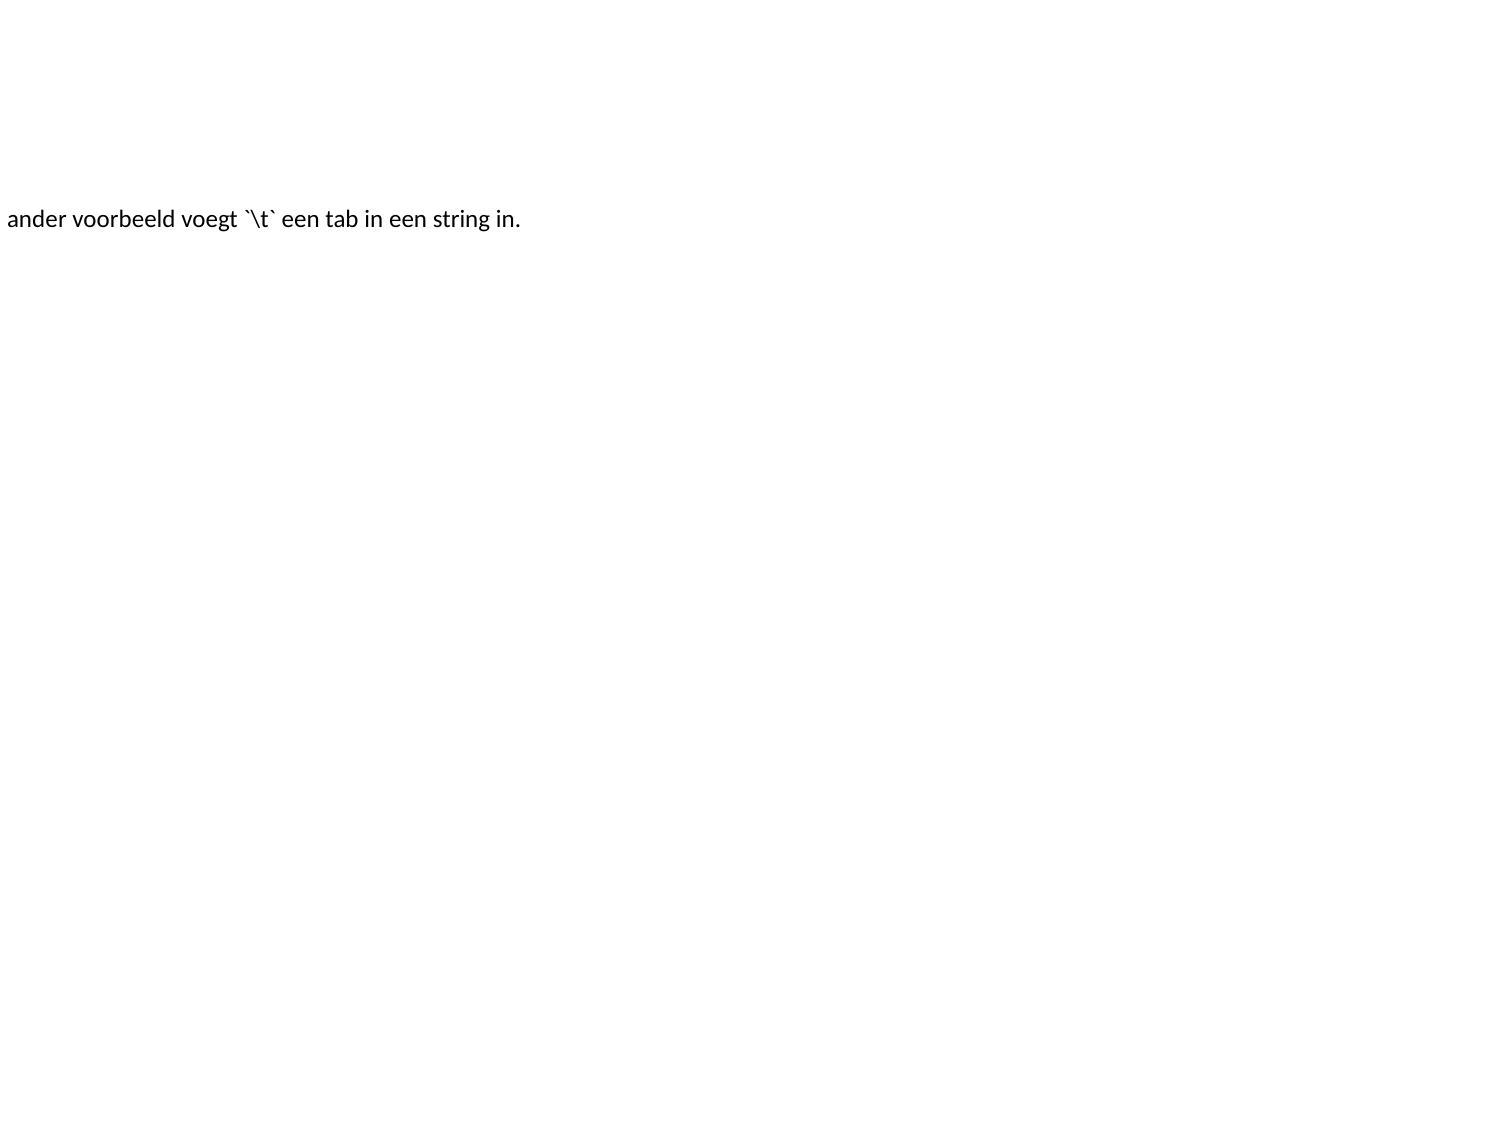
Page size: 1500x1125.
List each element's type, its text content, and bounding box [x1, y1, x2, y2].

text_box Info: Als een ander voorbeeld voegt `\t` een tab in een string in. [0, 149, 538, 270]
